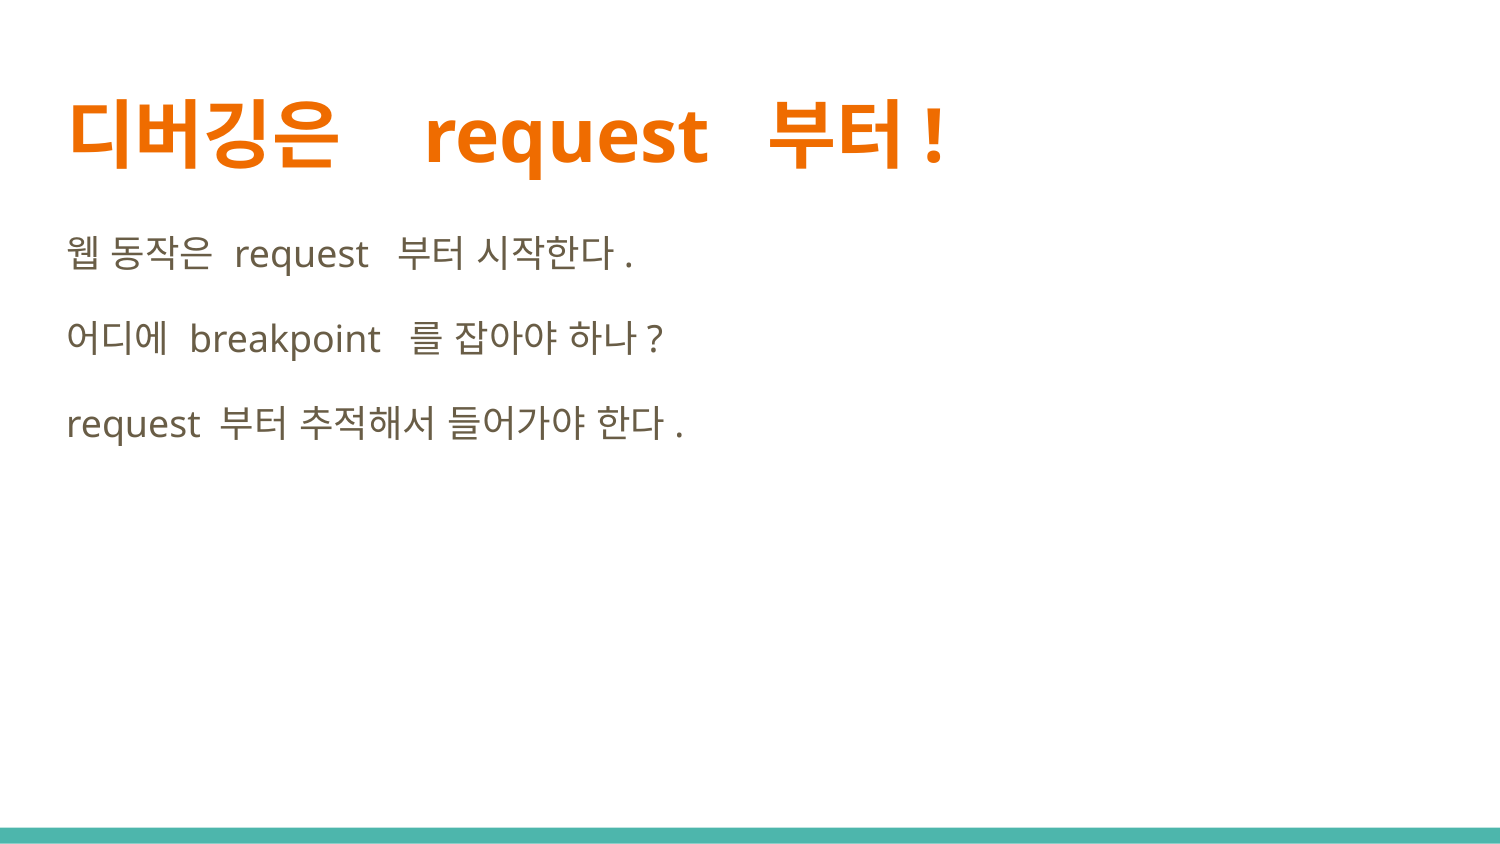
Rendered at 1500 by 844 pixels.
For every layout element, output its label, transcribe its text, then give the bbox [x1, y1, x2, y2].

title 디버깅은 request 부터! [51, 72, 1449, 189]
list 웹 동작은 request 부터 시작한다. 어디에 breakpoint 를 잡아야 하나? request 부터 추적해서 들어가야 한다. [51, 207, 1449, 750]
